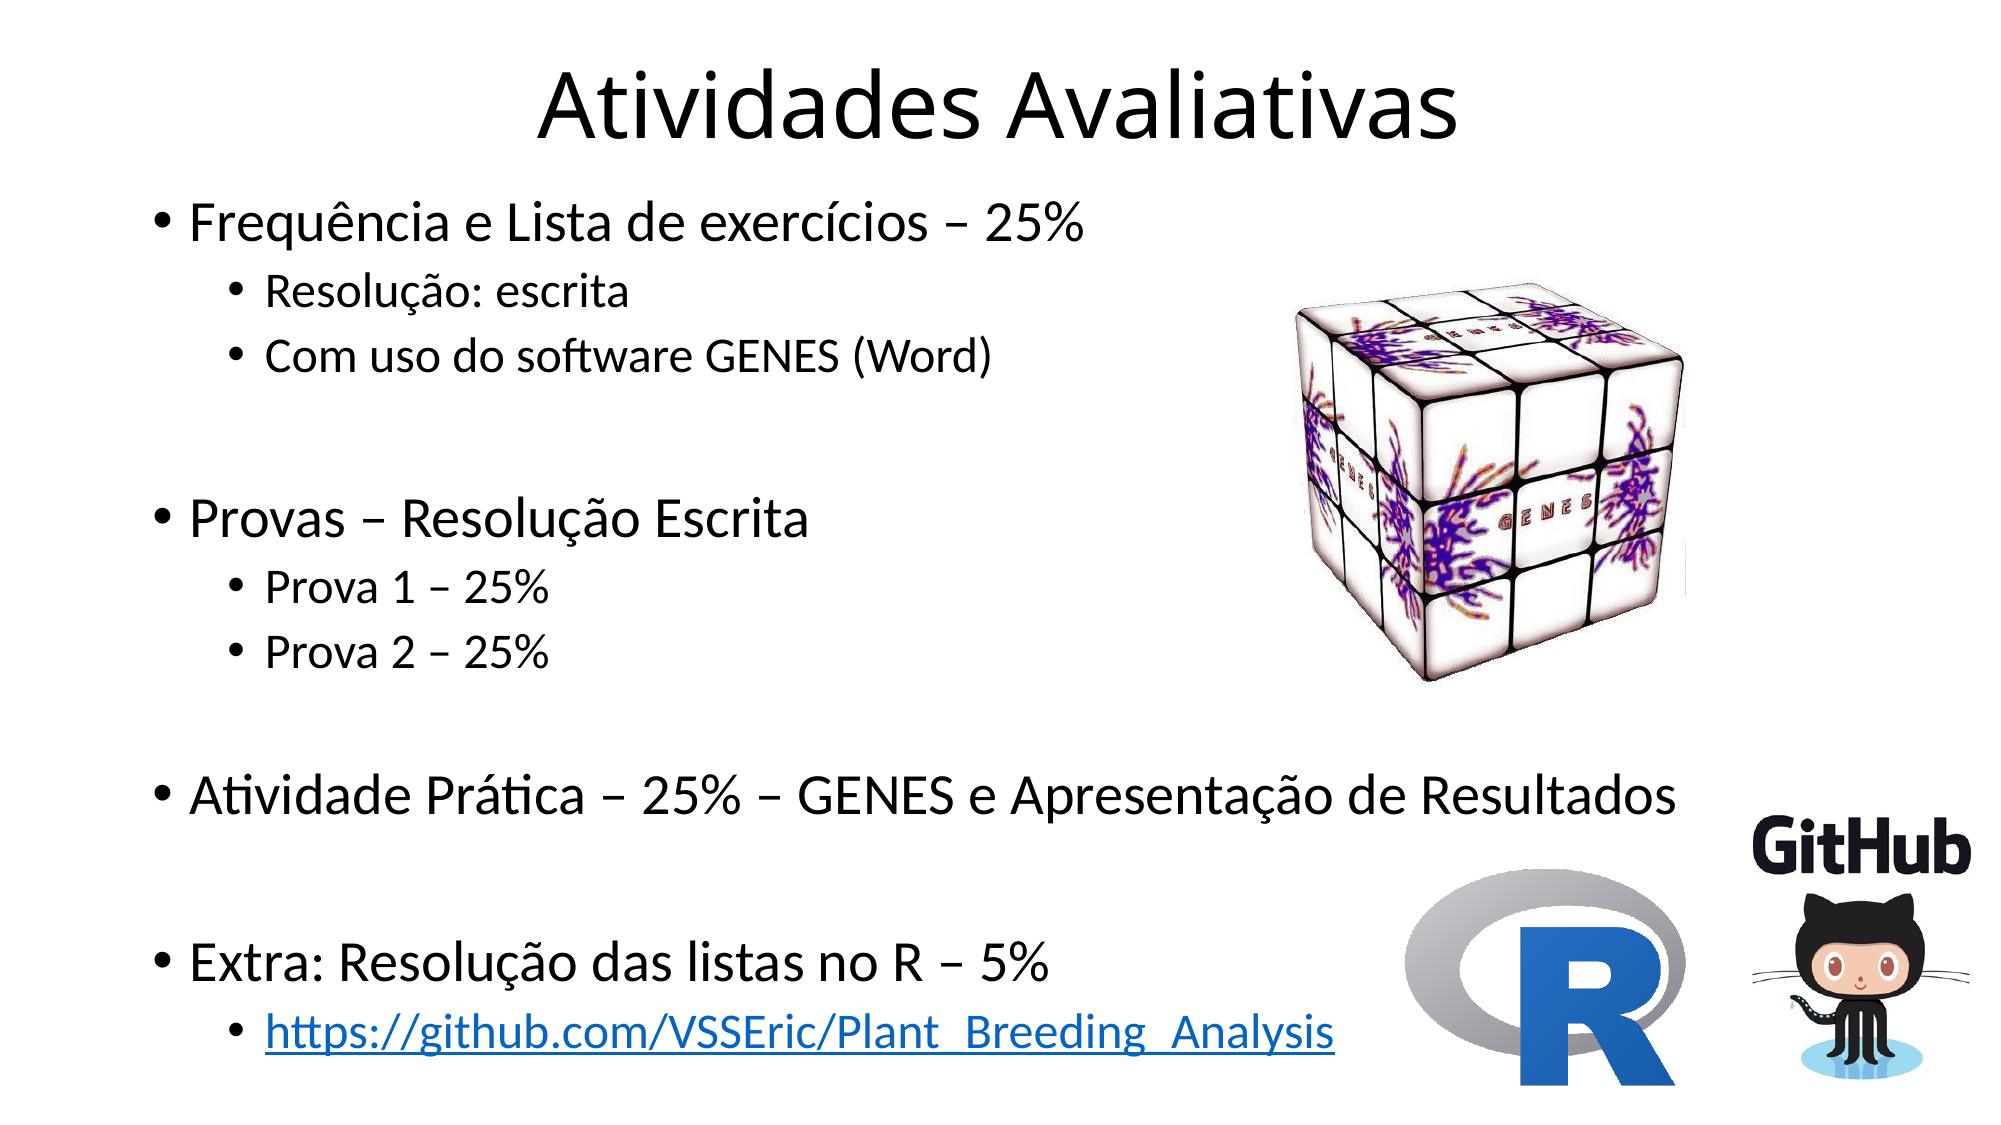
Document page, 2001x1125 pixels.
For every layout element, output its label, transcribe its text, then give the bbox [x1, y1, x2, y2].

picture [1293, 277, 1686, 685]
picture [1404, 867, 1686, 1086]
picture [1744, 796, 1981, 1097]
title Atividades Avaliativas [137, 0, 1863, 183]
list Frequência e Lista de exercícios – 25% Resolução: escrita Com uso do software GENES (Word) Provas – Resolução Escrita Prova 1 – 25% Prova 2 – 25% Atividade Prática – 25% – GENES e Apresentação de Resultados Extra: Resolução das listas no R – 5% https://github.com/VSSEric/Plant_Breeding_Analysis [137, 183, 1863, 1097]
